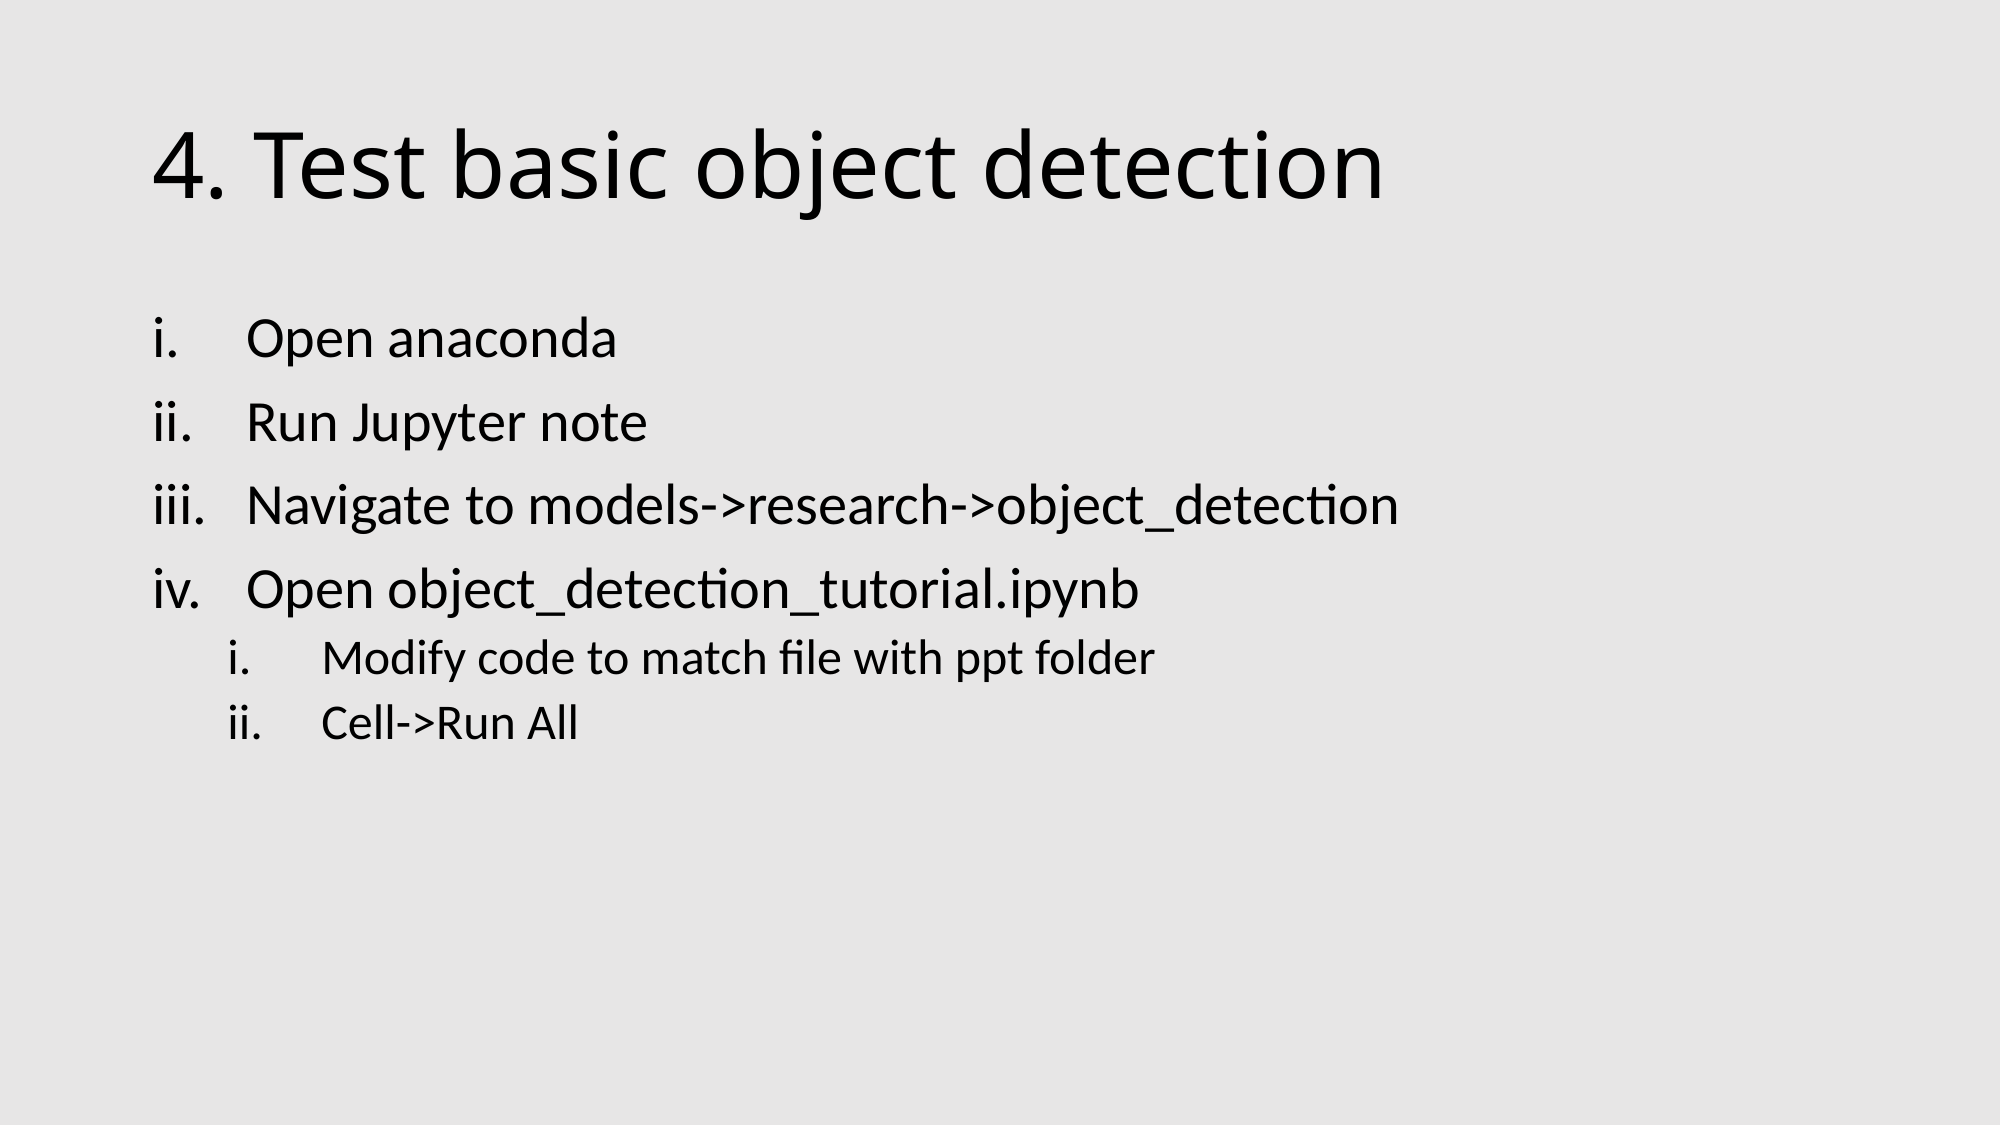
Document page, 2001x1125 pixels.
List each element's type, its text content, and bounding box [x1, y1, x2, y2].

title 4. Test basic object detection [137, 59, 1863, 278]
list Open anaconda Run Jupyter note Navigate to models->research->object_detection Open object_detection_tutorial.ipynb Modify code to match file with ppt folder Cell->Run All [137, 299, 1863, 1014]
